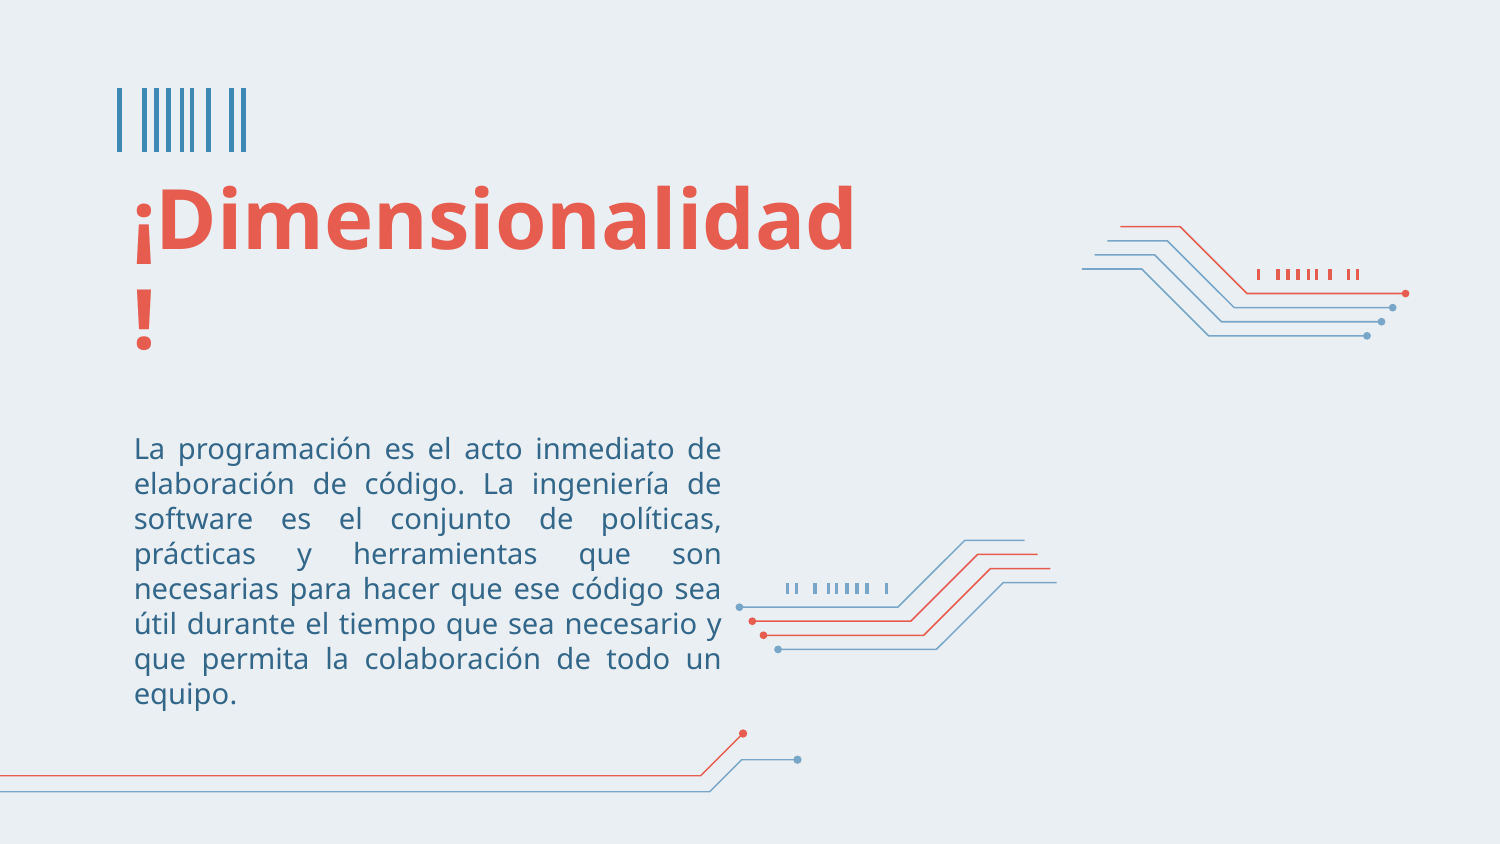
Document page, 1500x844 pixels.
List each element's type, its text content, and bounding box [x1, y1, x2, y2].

title ¡Dimensionalidad! [116, 241, 889, 382]
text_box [1081, 225, 1410, 340]
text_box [735, 539, 1064, 654]
subtitle La programación es el acto inmediato de elaboración de código. La ingeniería de software es el conjunto de políticas, prácticas y herramientas que son necesarias para hacer que ese código sea útil durante el tiempo que sea necesario y que permita la colaboración de todo un equipo. [118, 415, 738, 603]
